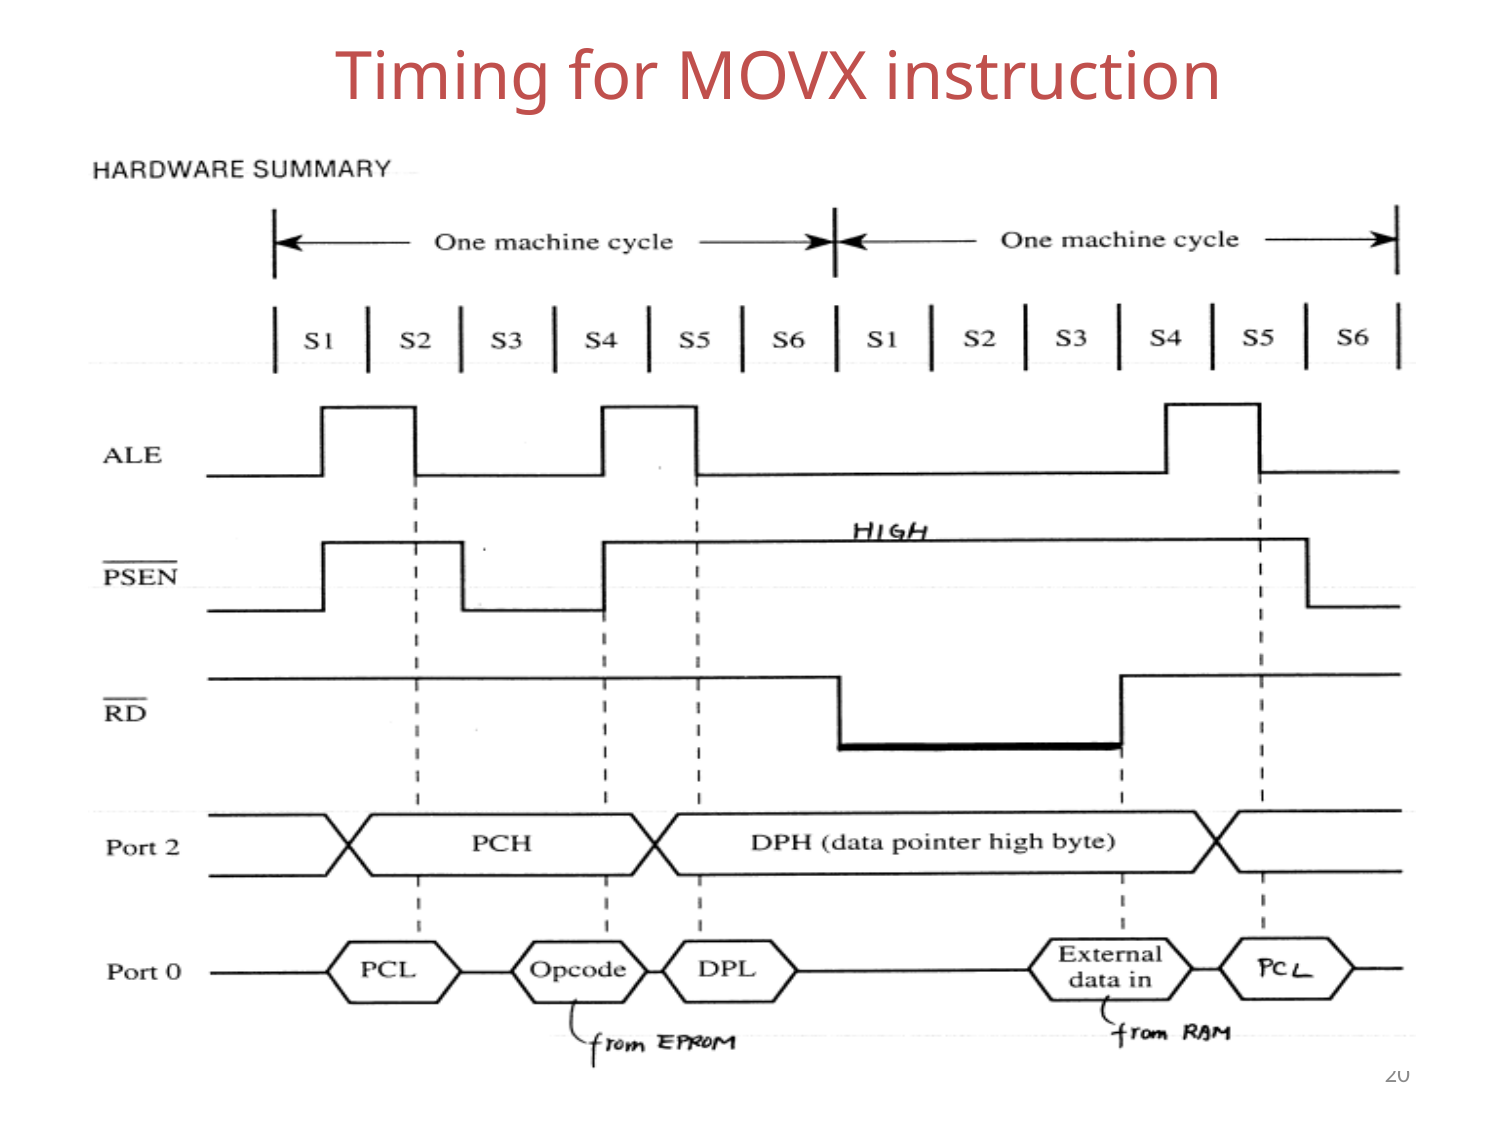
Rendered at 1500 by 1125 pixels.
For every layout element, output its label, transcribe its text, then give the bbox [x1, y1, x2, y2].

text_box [88, 148, 1416, 1071]
text_box Timing for MOVX instruction [265, 0, 1294, 121]
slide_number 20 [1074, 1042, 1425, 1103]
